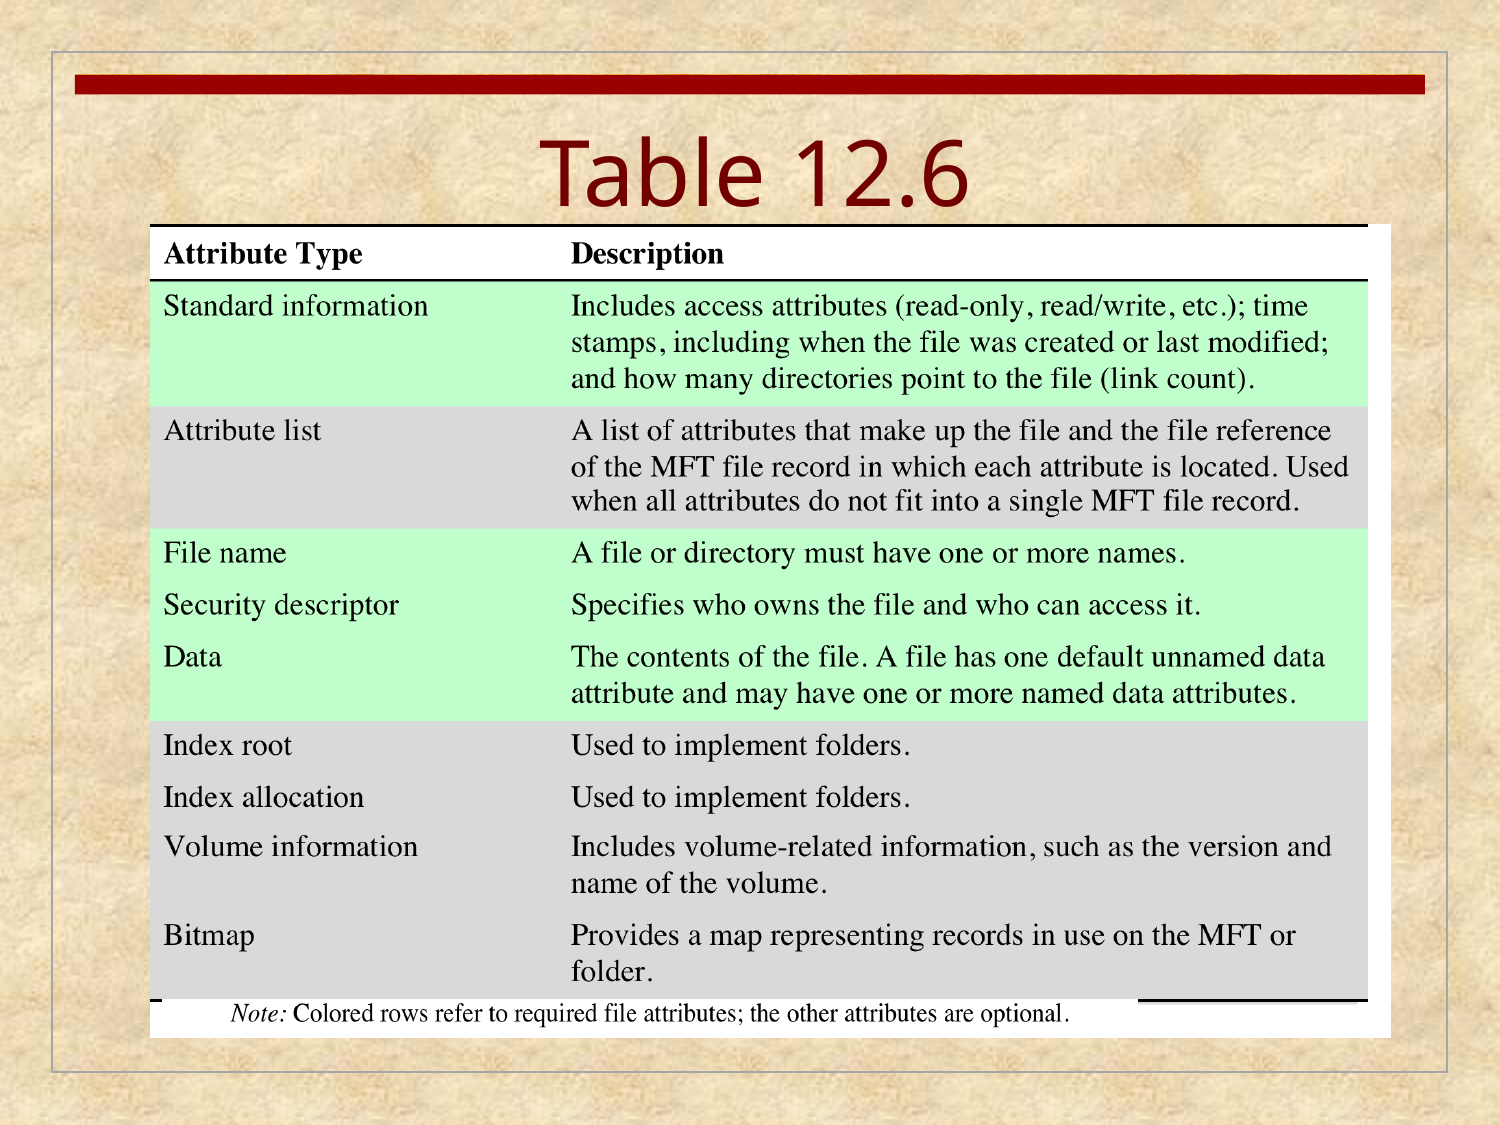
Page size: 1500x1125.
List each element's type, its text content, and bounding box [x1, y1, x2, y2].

title Table 12.6 [62, 99, 1450, 225]
picture [0, 0, 1500, 1125]
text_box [149, 224, 1392, 1039]
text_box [161, 999, 1139, 1030]
